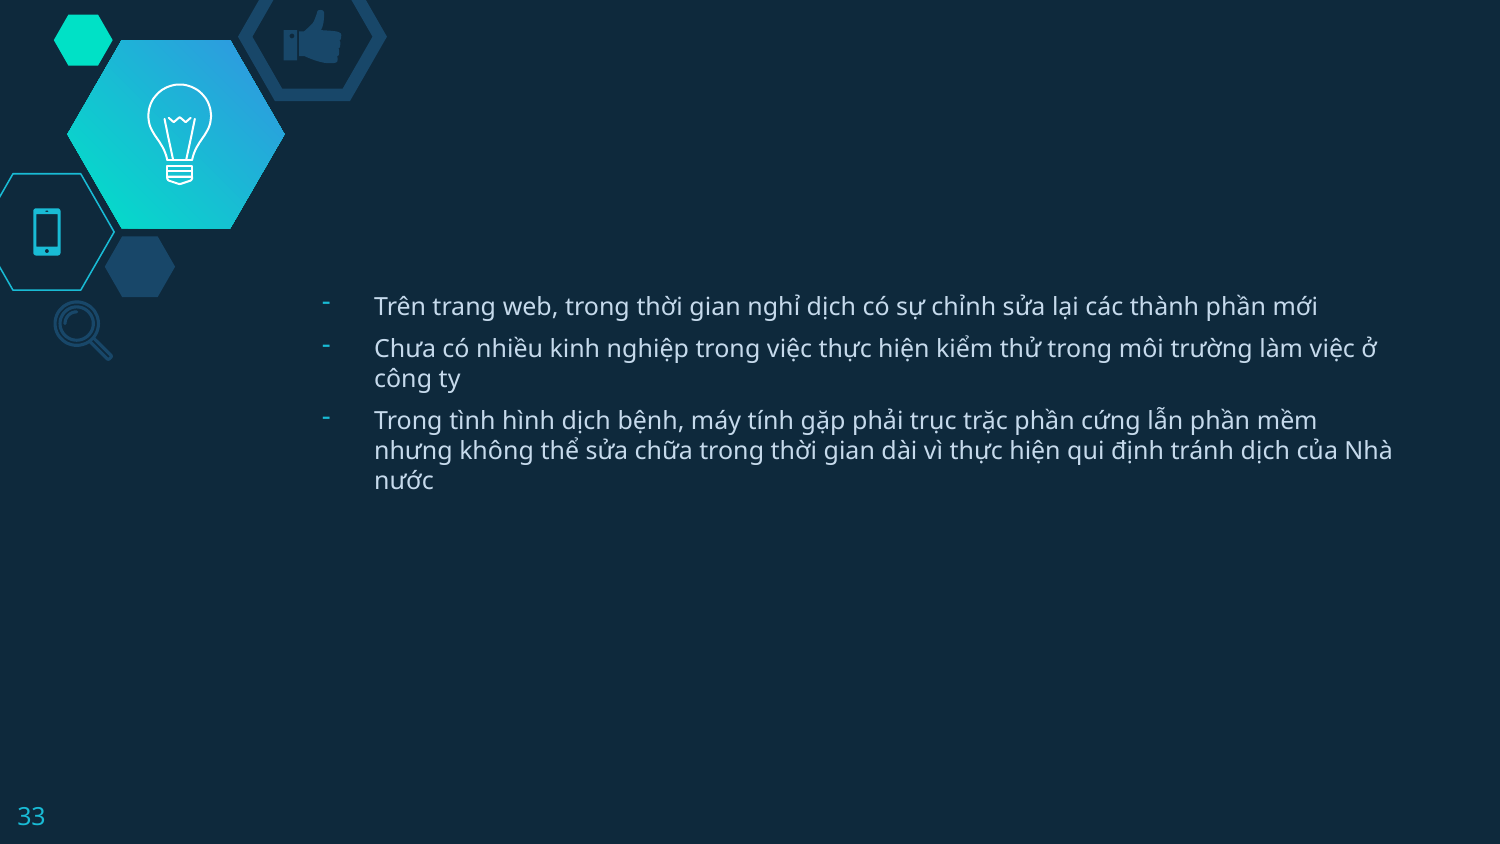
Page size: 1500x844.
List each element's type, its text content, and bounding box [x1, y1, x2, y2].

slide_number 33 [2, 785, 93, 844]
list Trên trang web, trong thời gian nghỉ dịch có sự chỉnh sửa lại các thành phần mới Chưa có nhiều kinh nghiệp trong việc thực hiện kiểm thử trong môi trường làm việc ở công ty Trong tình hình dịch bệnh, máy tính gặp phải trục trặc phần cứng lẫn phần mềm nhưng không thể sửa chữa trong thời gian dài vì thực hiện qui định tránh dịch của Nhà nước [284, 275, 1417, 562]
